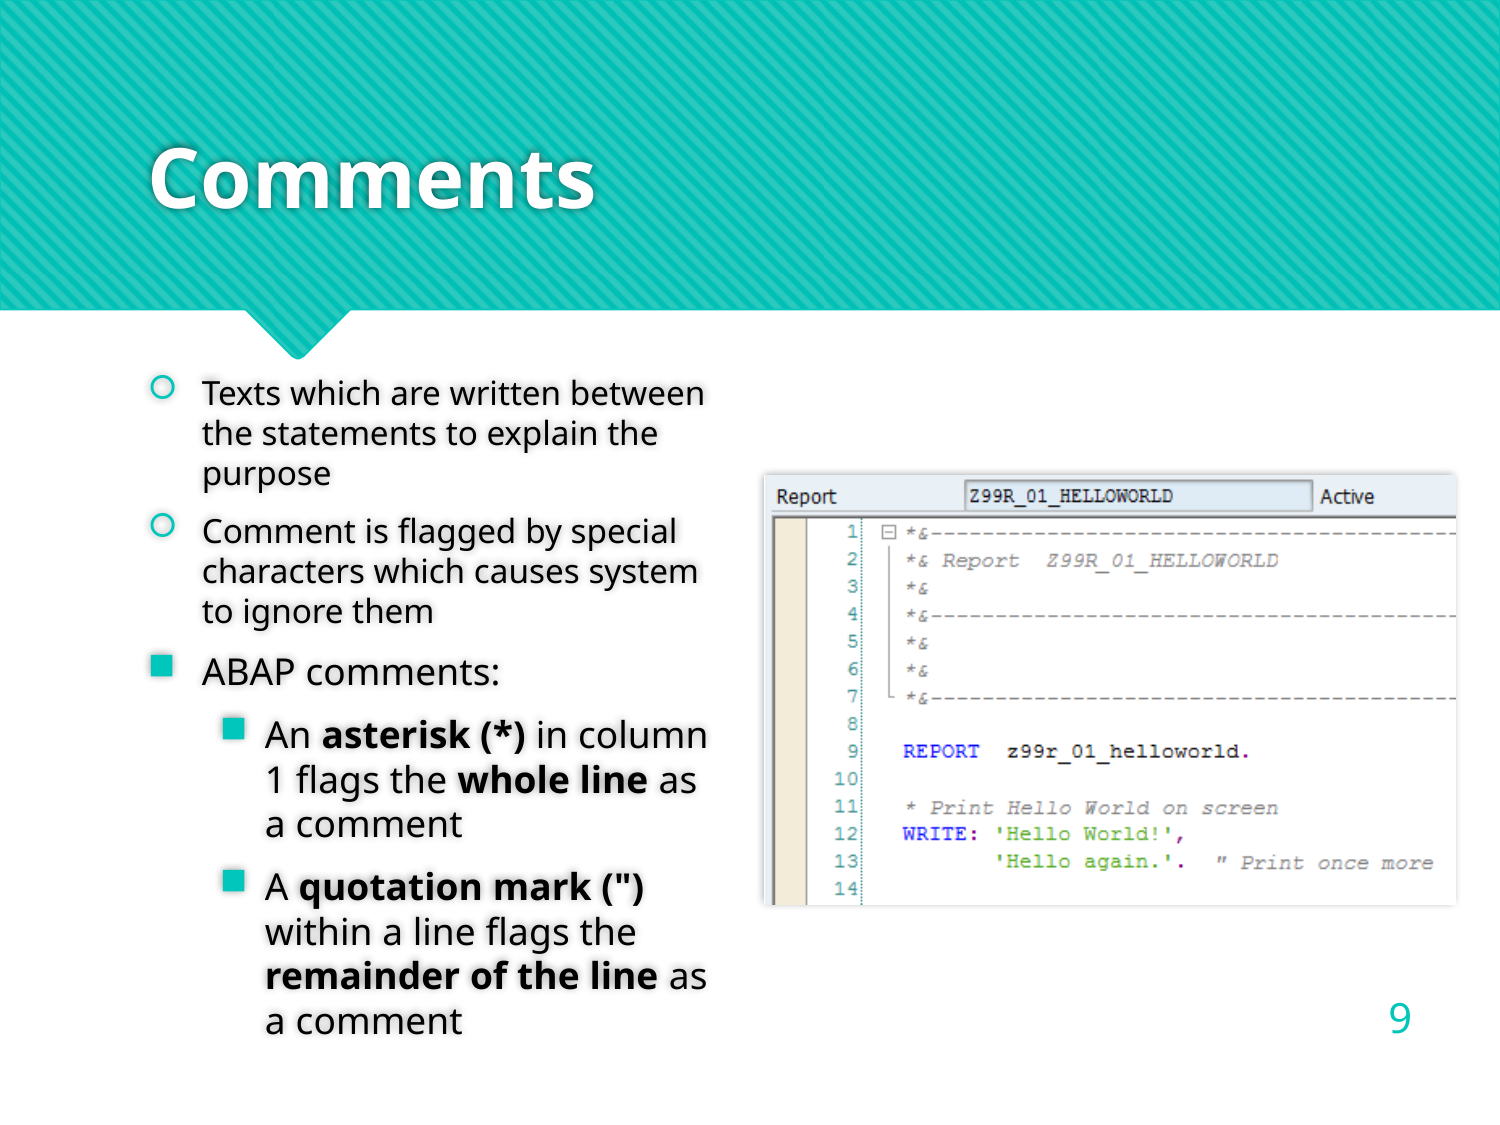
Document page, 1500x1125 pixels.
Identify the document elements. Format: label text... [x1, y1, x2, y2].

list Texts which are written between the statements to explain the purpose Comment is flagged by special characters which causes system to ignore them ABAP comments: An asterisk (*) in column 1 flags the whole line as a comment A quotation mark (") within a line flags the remainder of the line as a comment [132, 364, 735, 1083]
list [764, 475, 1456, 906]
slide_number 9 [1296, 970, 1428, 1051]
title Comments [132, 73, 1368, 233]
